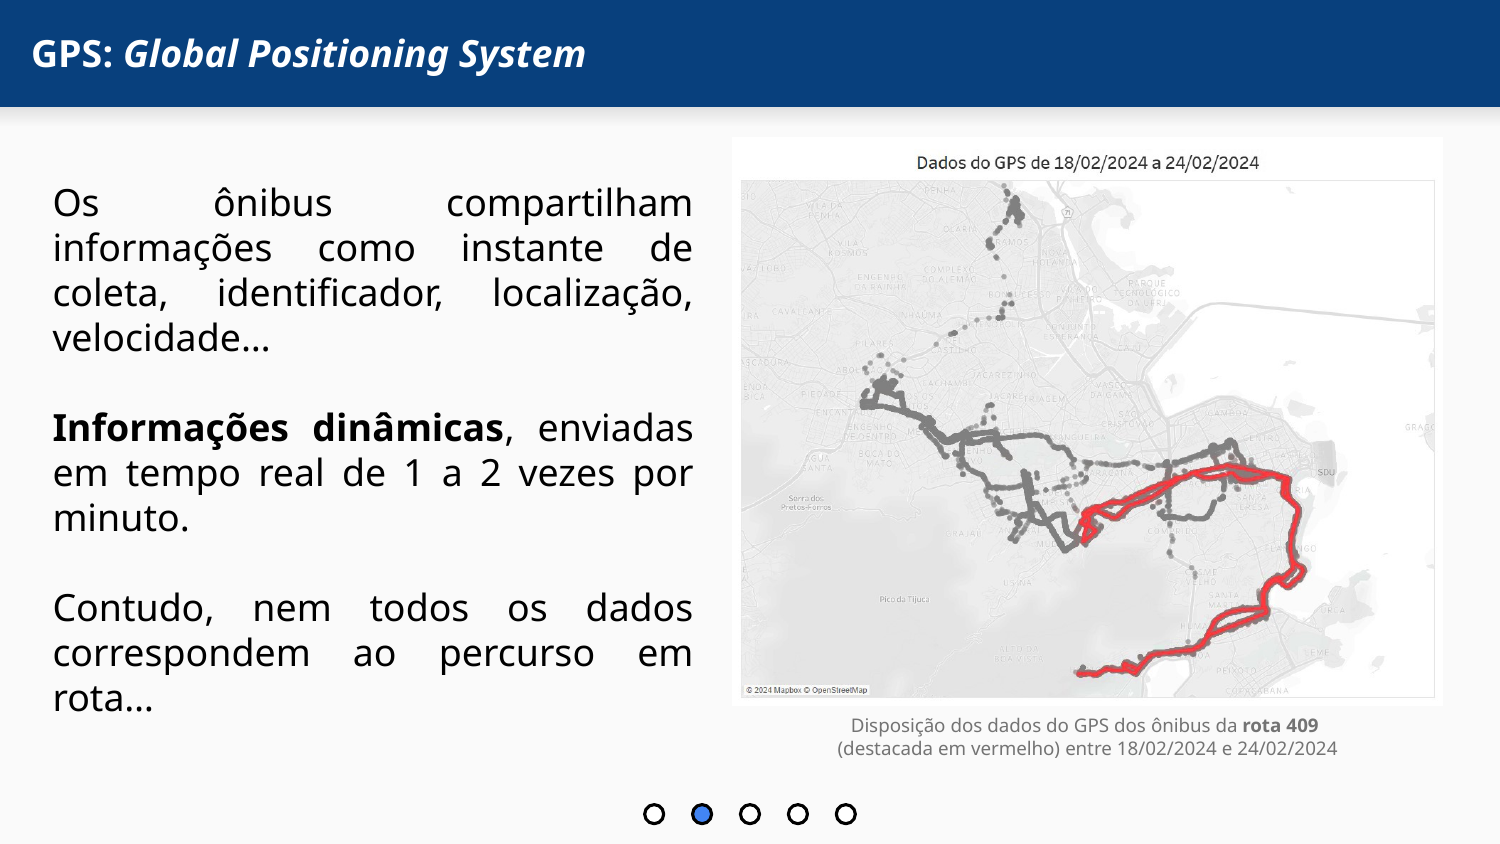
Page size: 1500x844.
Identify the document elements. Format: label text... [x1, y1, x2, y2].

title GPS: Global Positioning System [16, 2, 1464, 102]
text_box Disposição dos dados do GPS dos ônibus da rota 409 (destacada em vermelho) entre 18/02/2024 e 24/02/2024 [771, 714, 1404, 768]
list Os ônibus compartilham informações como instante de coleta, identificador, localização, velocidade… Informações dinâmicas, enviadas em tempo real de 1 a 2 vezes por minuto. Contudo, nem todos os dados correspondem ao percurso em rota… [37, 141, 710, 805]
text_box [644, 804, 856, 824]
picture [732, 137, 1443, 706]
